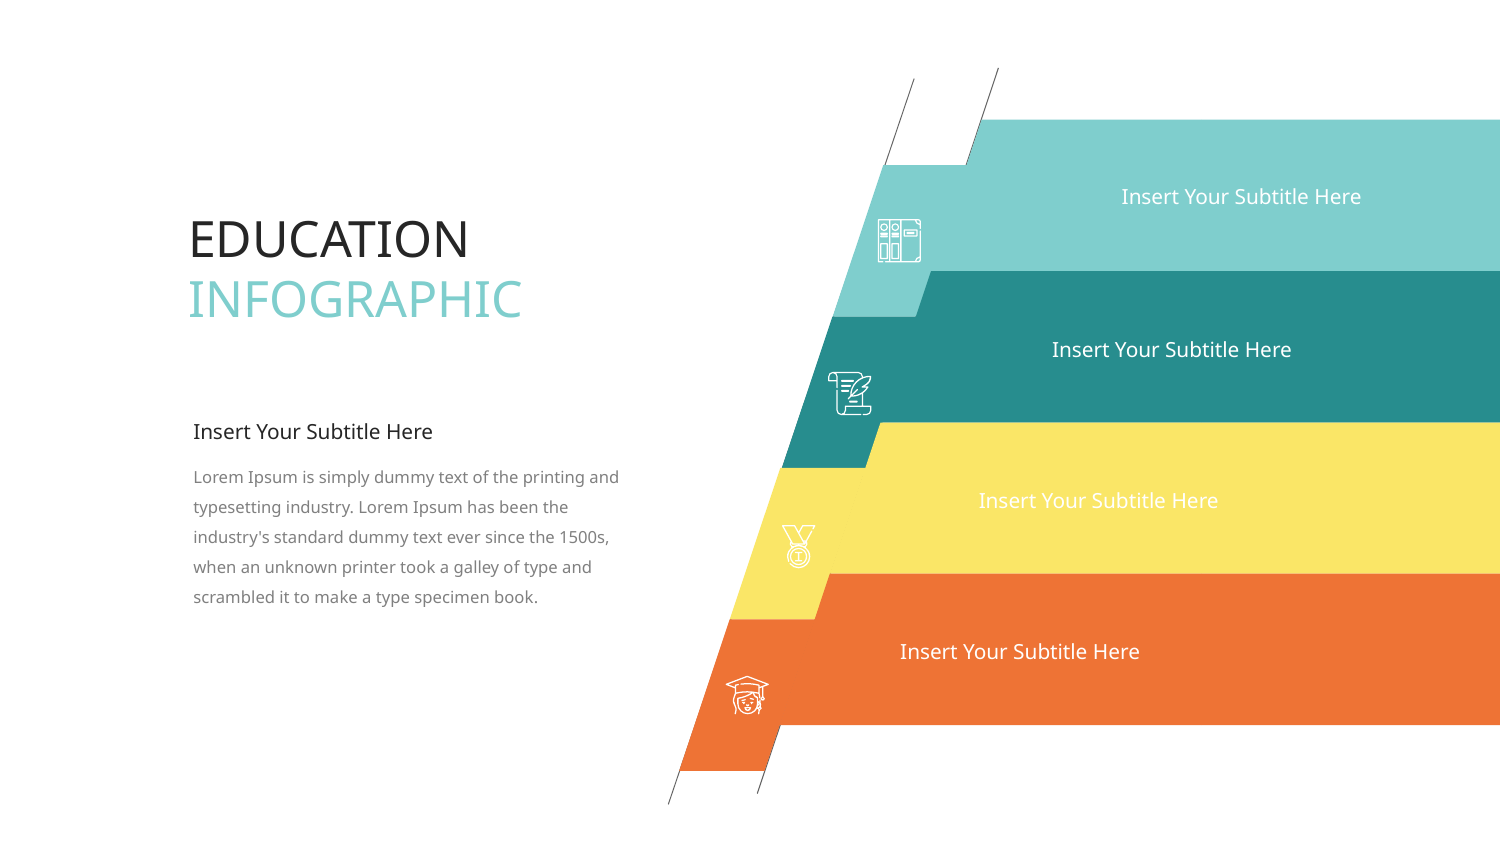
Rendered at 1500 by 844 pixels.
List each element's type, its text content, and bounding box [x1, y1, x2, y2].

text_box Insert Your Subtitle Here [185, 411, 592, 452]
text_box EDUCATION INFOGRAPHIC [180, 200, 592, 336]
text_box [592, 67, 1500, 805]
text_box Lorem Ipsum is simply dummy text of the printing and typesetting industry. Lorem Ipsum has been the industry's standard dummy text ever since the 1500s, when an unknown printer took a galley of type and scrambled it to make a type specimen book. [185, 452, 592, 615]
